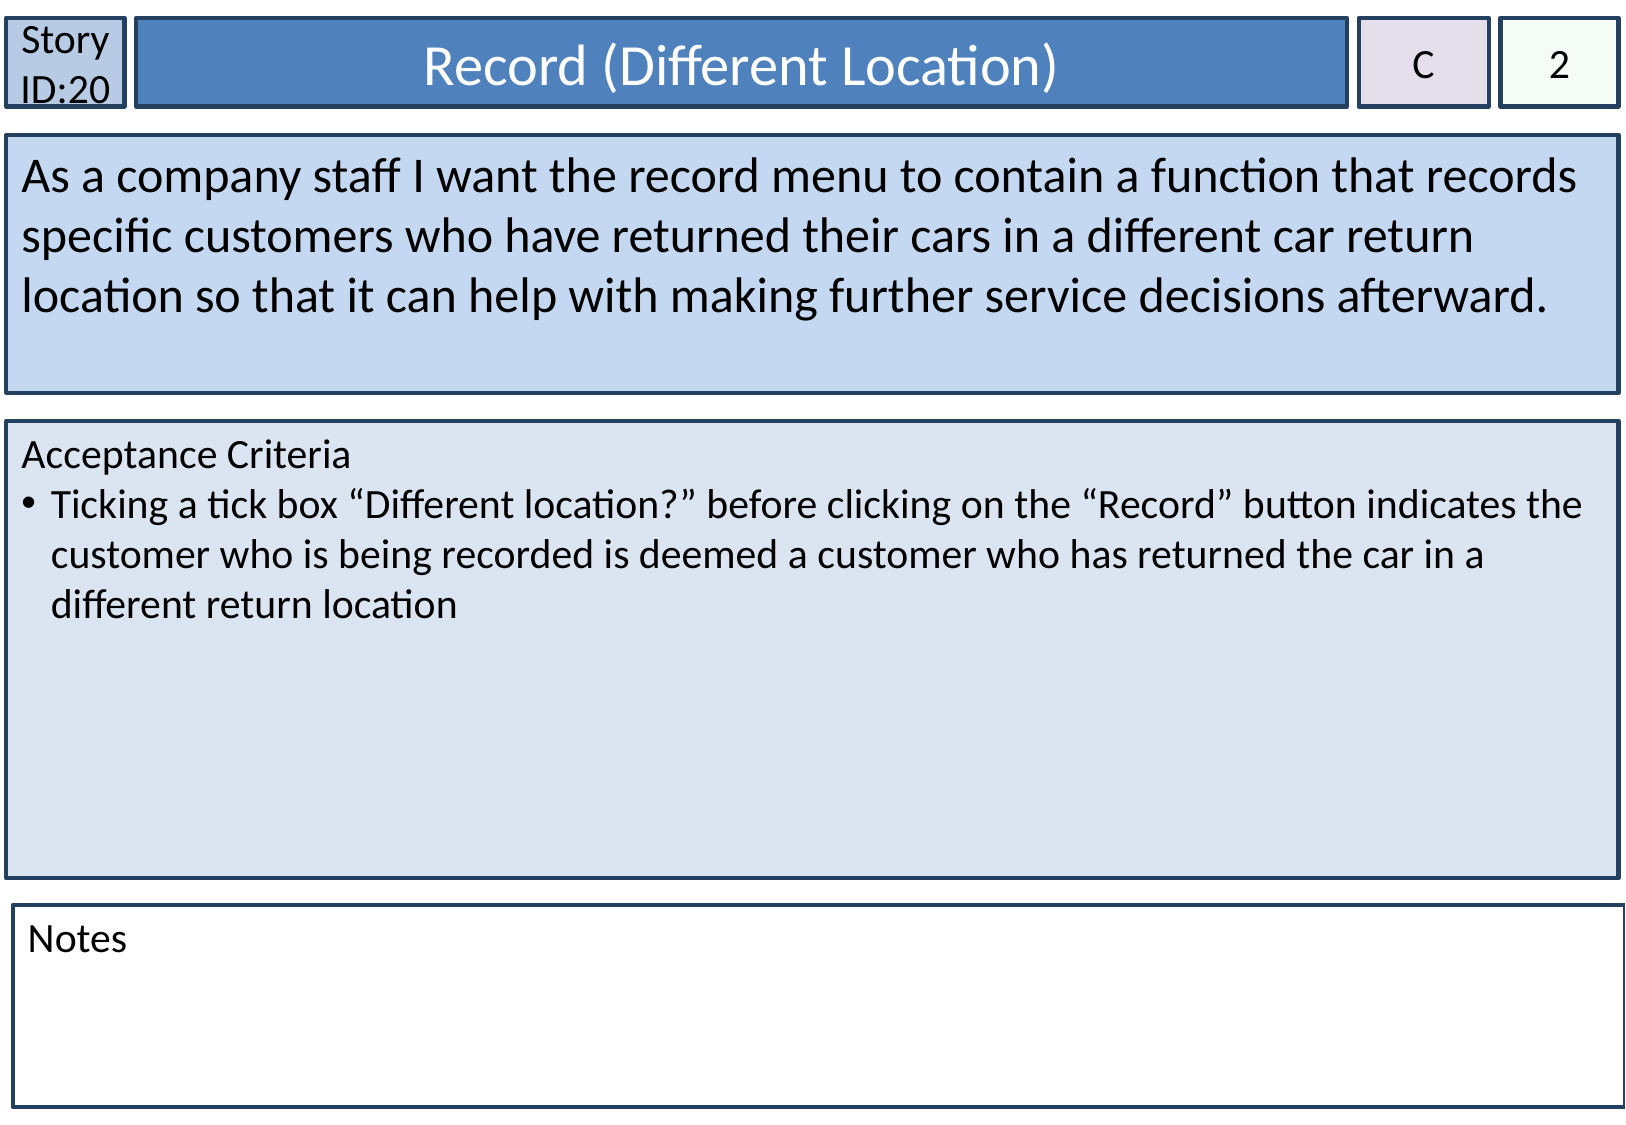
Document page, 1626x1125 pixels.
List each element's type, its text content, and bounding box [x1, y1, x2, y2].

text_box Record (Different Location) [136, 17, 1347, 107]
text_box C [1358, 17, 1489, 107]
text_box Story ID:20 [6, 17, 125, 107]
text_box Notes [12, 905, 1625, 1107]
text_box 2 [1500, 17, 1619, 107]
text_box Acceptance Criteria Ticking a tick box “Different location?” before clicking on the “Record” button indicates the customer who is being recorded is deemed a customer who has returned the car in a different return location [6, 421, 1619, 879]
text_box As a company staff I want the record menu to contain a function that records specific customers who have returned their cars in a different car return location so that it can help with making further service decisions afterward. [6, 134, 1619, 393]
